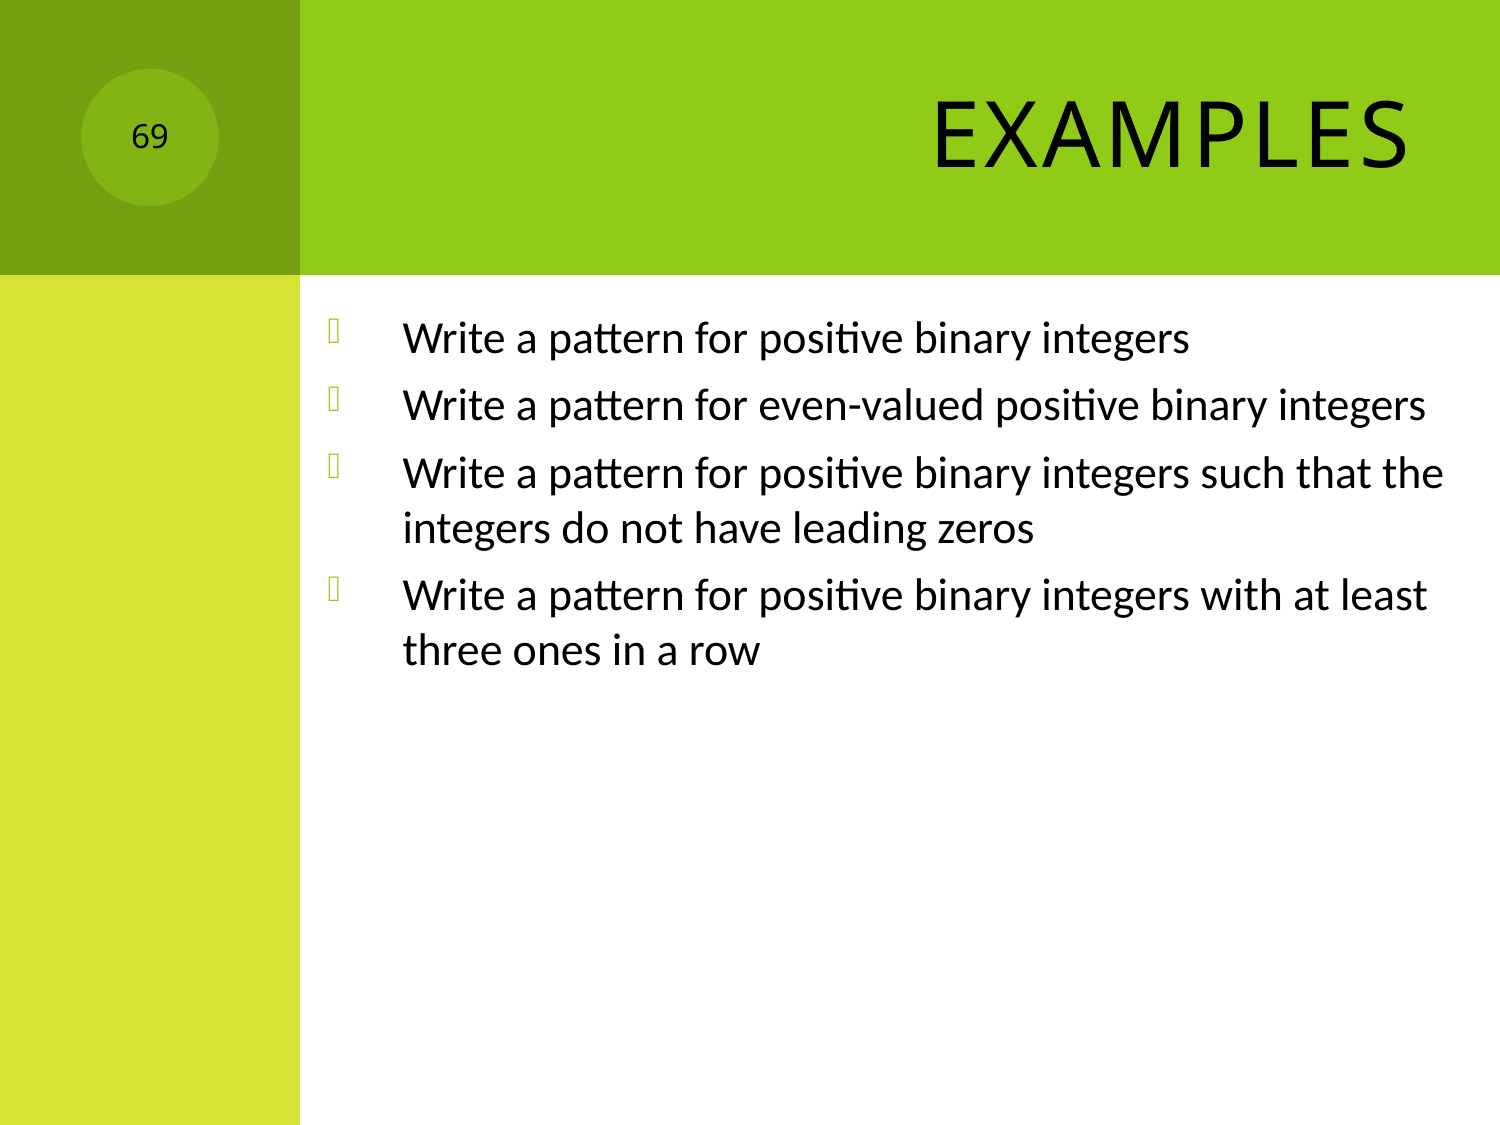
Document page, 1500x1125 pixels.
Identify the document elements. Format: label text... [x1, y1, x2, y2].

slide_number 69 [87, 87, 213, 188]
title Examples [399, 37, 1425, 225]
list Write a pattern for positive binary integers Write a pattern for even-valued positive binary integers Write a pattern for positive binary integers such that the integers do not have leading zeros Write a pattern for positive binary integers with at least three ones in a row [312, 299, 1475, 1013]
